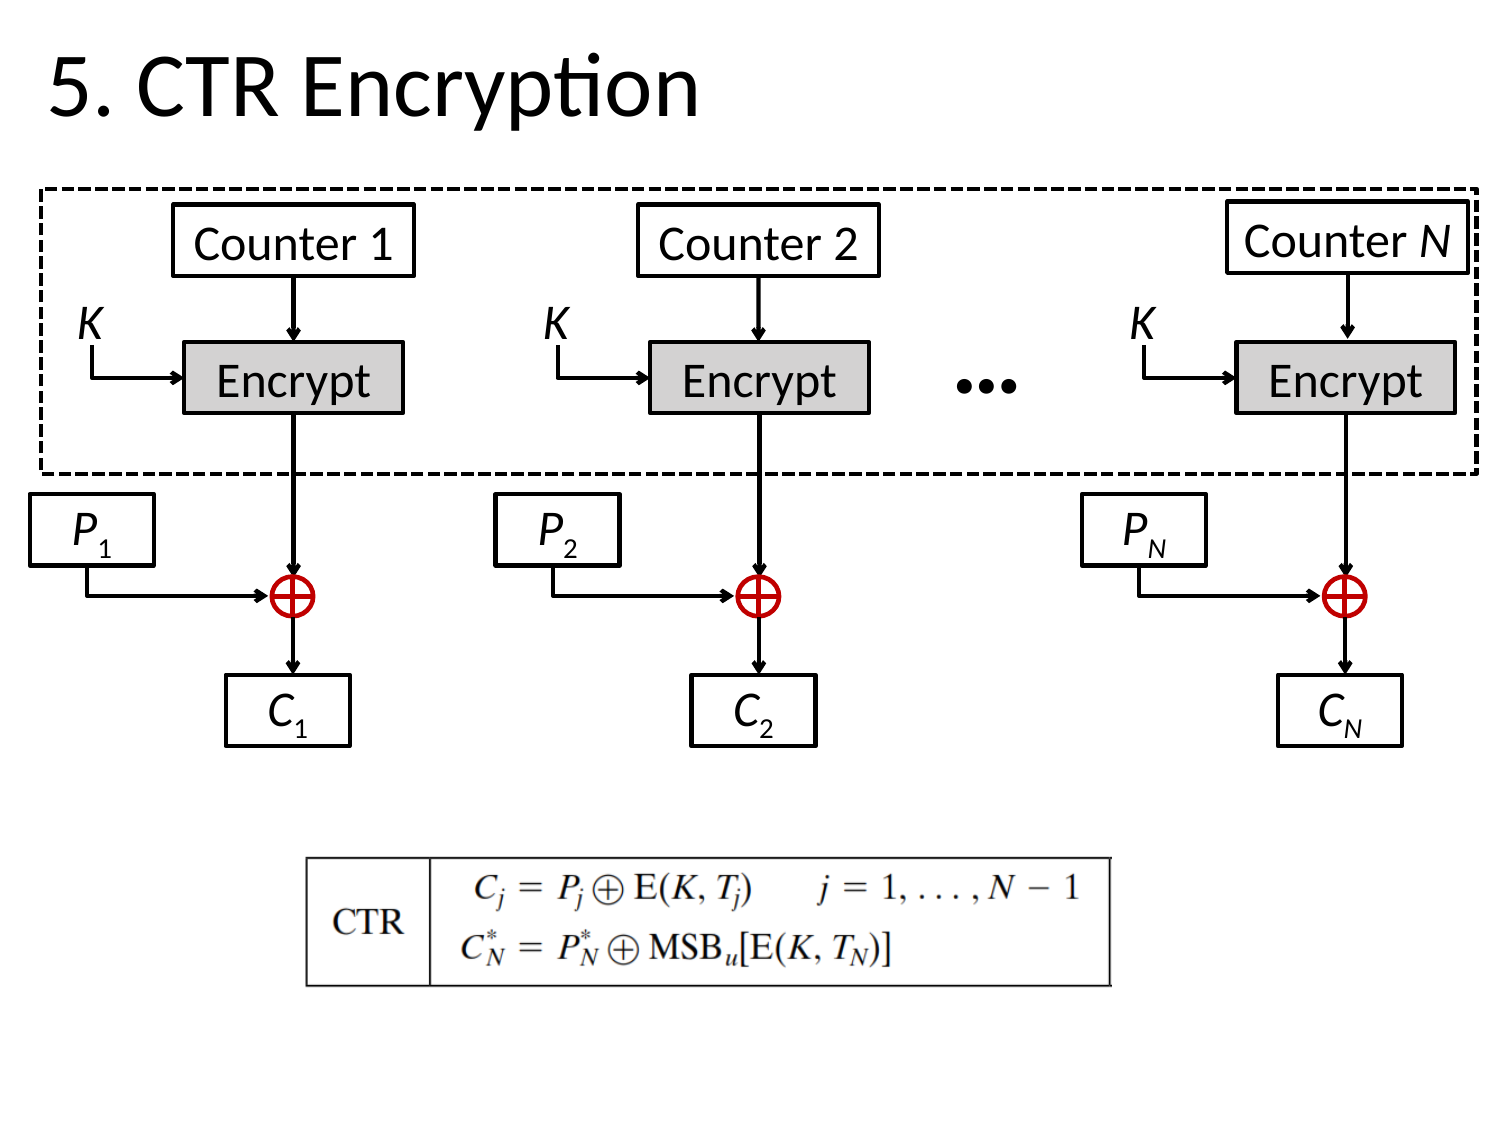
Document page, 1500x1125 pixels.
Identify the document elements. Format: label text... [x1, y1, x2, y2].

text_box [85, 568, 269, 604]
text_box PN [1080, 492, 1208, 568]
text_box 5. CTR Encryption [31, 17, 1469, 150]
text_box CN [1276, 673, 1404, 748]
text_box P2 [493, 492, 622, 568]
text_box C2 [689, 673, 818, 748]
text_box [527, 281, 651, 379]
text_box Counter N [1225, 199, 1470, 275]
text_box [1137, 568, 1321, 604]
text_box [551, 568, 735, 604]
text_box P1 [28, 492, 156, 568]
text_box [1114, 281, 1237, 379]
text_box C1 [224, 673, 352, 748]
text_box [1321, 574, 1368, 619]
text_box Counter 2 [636, 202, 881, 278]
text_box [39, 187, 1479, 476]
picture [299, 849, 1113, 994]
text_box [735, 574, 782, 619]
text_box [269, 574, 316, 619]
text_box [61, 281, 185, 379]
